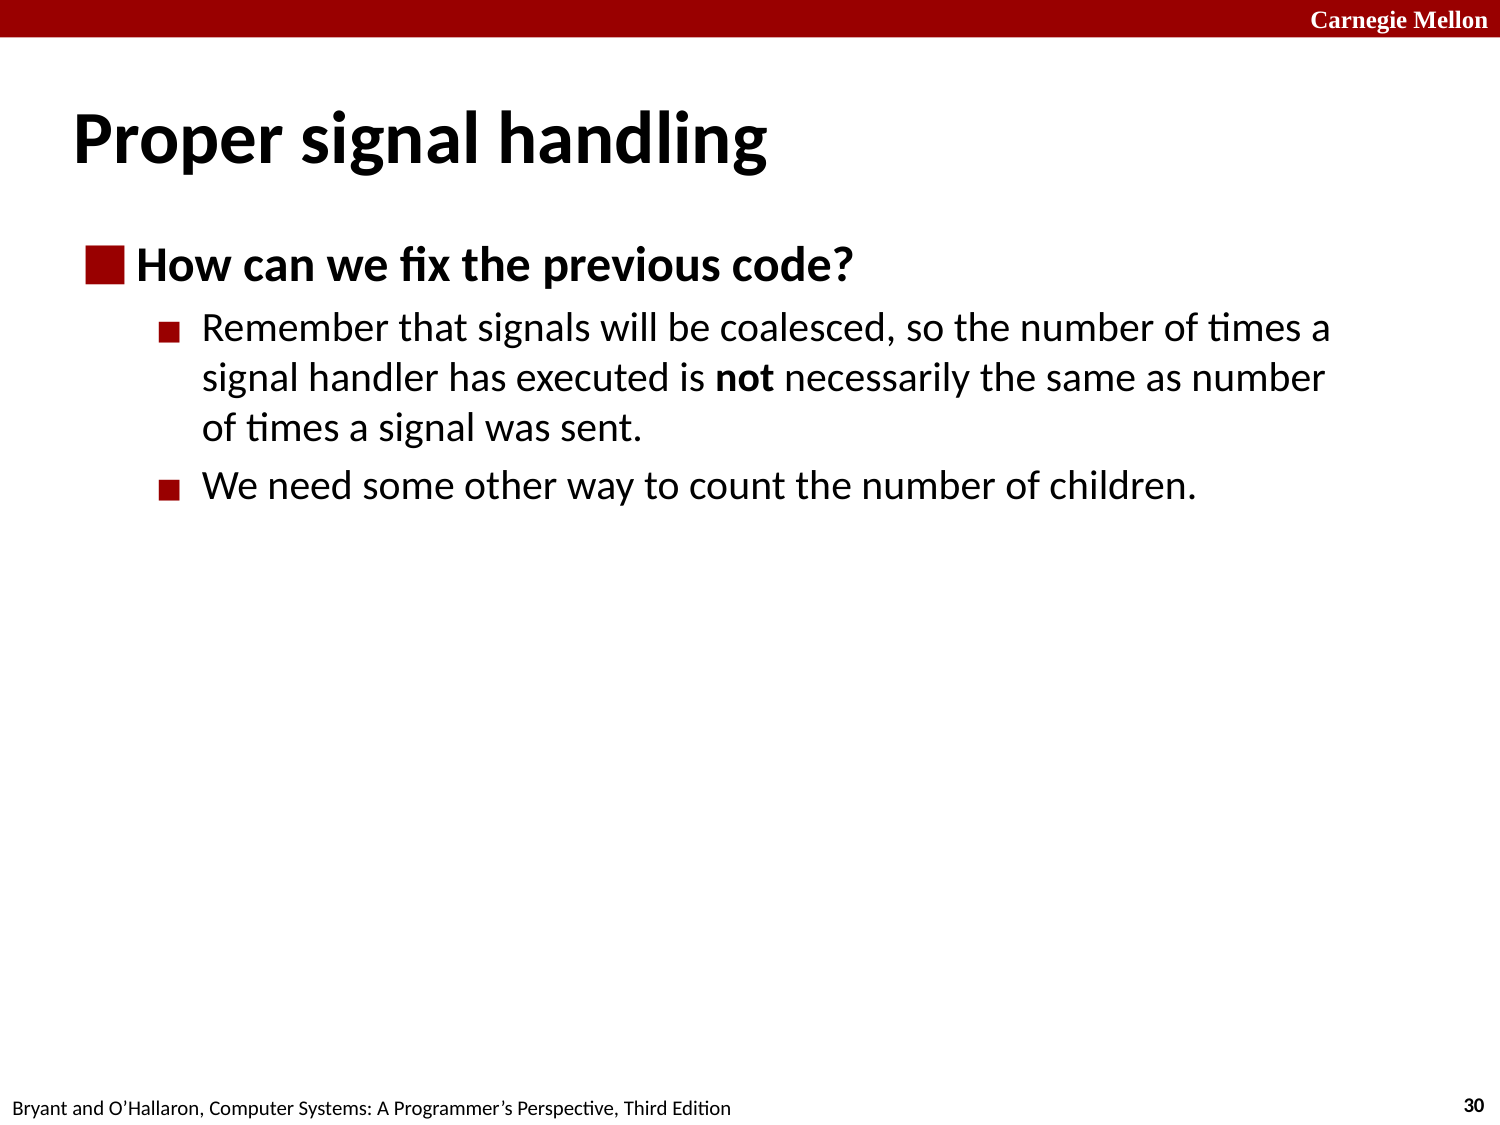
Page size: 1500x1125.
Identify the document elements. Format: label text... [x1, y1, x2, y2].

list How can we fix the previous code? Remember that signals will be coalesced, so the number of times a signal handler has executed is not necessarily the same as number of times a signal was sent. We need some other way to count the number of children. [65, 223, 1361, 1040]
title Proper signal handling [58, 71, 1304, 197]
